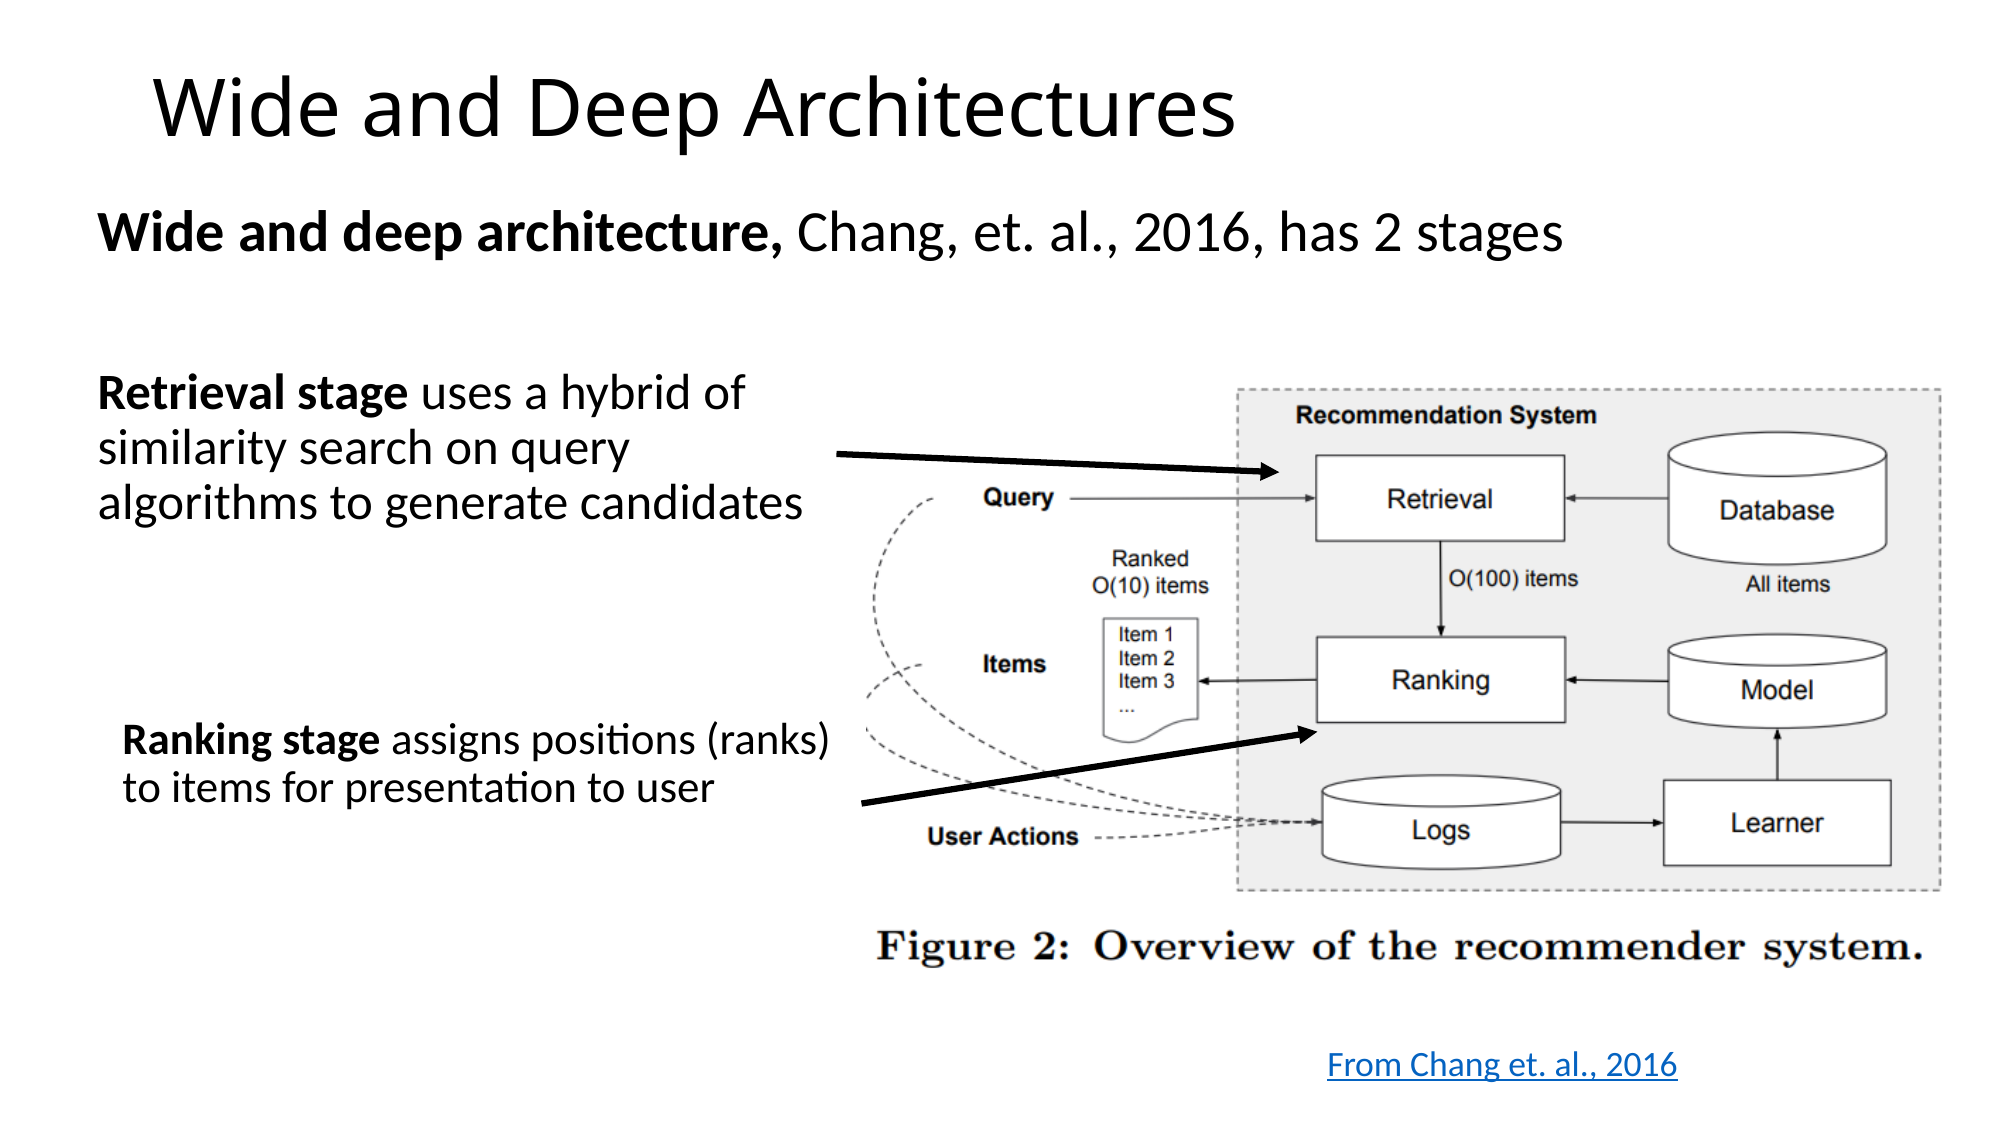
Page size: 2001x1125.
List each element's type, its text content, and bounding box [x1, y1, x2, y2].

title Wide and Deep Architectures [137, 59, 1863, 162]
list Wide and deep architecture, Chang, et. al., 2016, has 2 stages [82, 193, 1875, 281]
text_box Retrieval stage uses a hybrid of similarity search on query algorithms to generate candidates [82, 358, 834, 554]
text_box From Chang et. al., 2016 [1269, 1038, 1736, 1092]
picture [866, 384, 1950, 985]
text_box Ranking stage assigns positions (ranks) to items for presentation to user [107, 707, 859, 862]
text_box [836, 453, 1280, 473]
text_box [861, 731, 1318, 804]
